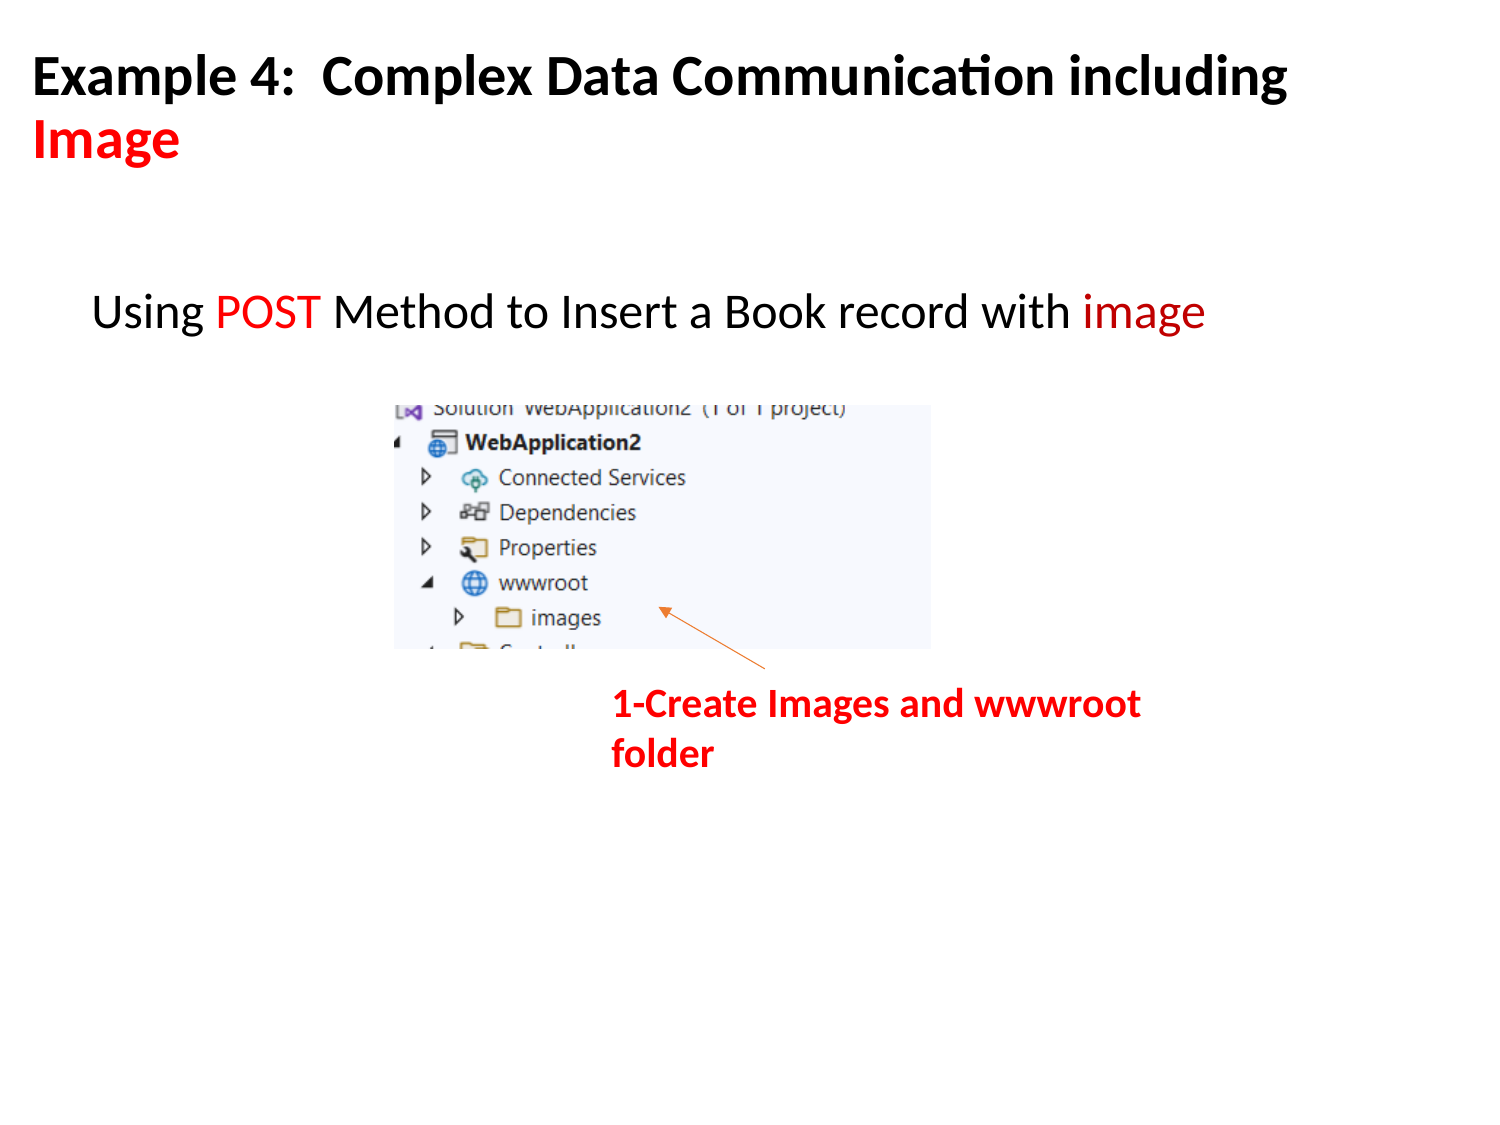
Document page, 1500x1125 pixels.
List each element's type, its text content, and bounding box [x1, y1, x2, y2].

text_box Example 4: Complex Data Communication including Image [17, 37, 1459, 172]
text_box Using POST Method to Insert a Book record with image [76, 277, 1483, 340]
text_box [658, 606, 765, 669]
text_box 1-Create Images and wwwroot folder [596, 668, 1158, 784]
picture [394, 405, 931, 649]
